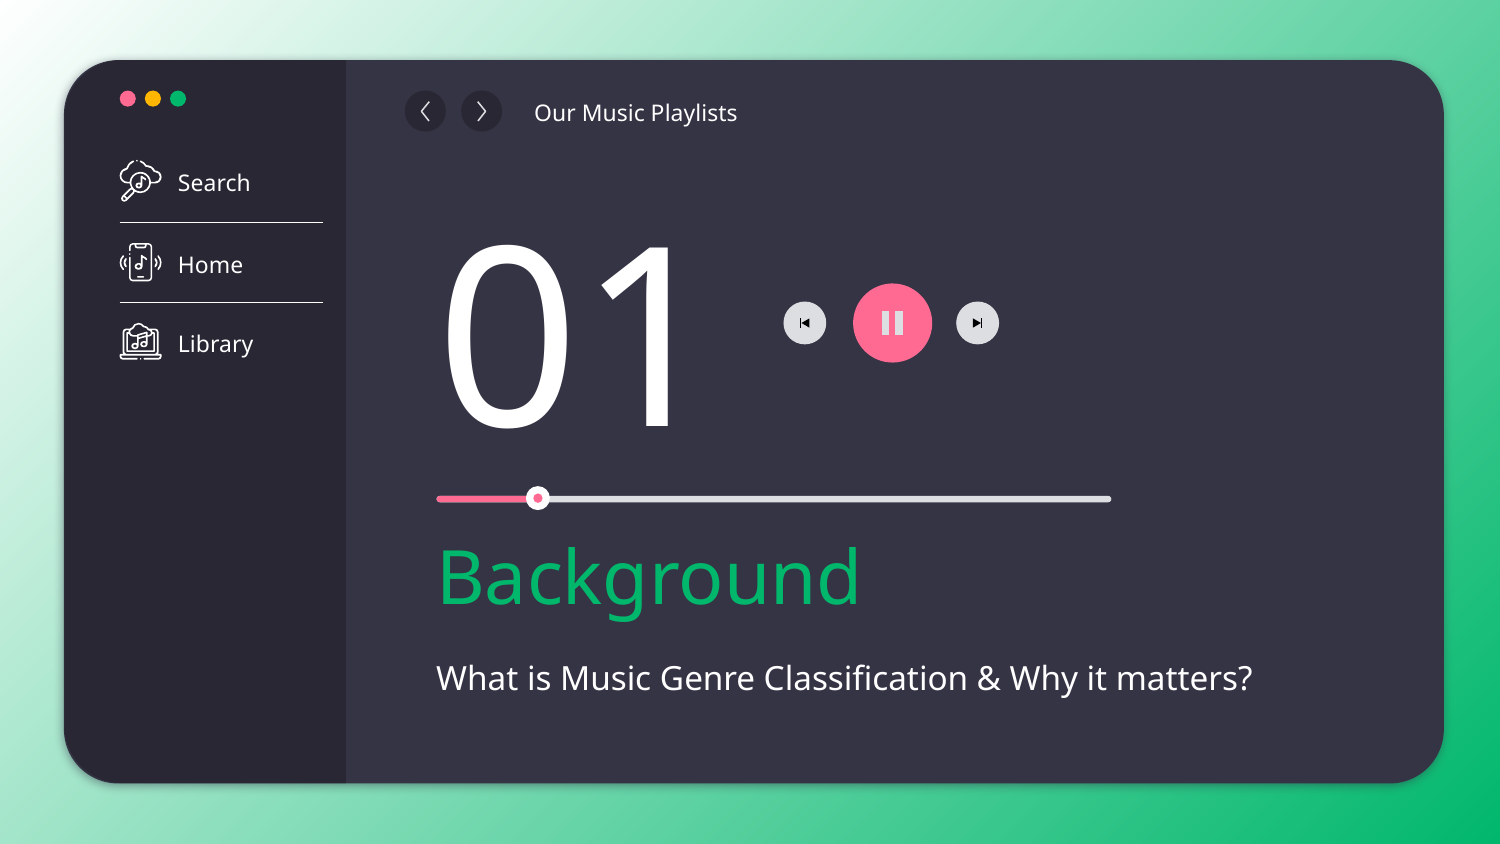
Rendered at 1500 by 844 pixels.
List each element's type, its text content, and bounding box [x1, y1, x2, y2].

text_box [555, 495, 1112, 503]
text_box [436, 495, 520, 503]
title 01 [421, 191, 775, 477]
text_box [404, 90, 503, 132]
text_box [783, 283, 1000, 363]
subtitle What is Music Genre Classification & Why it matters? [421, 649, 1299, 698]
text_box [118, 90, 324, 360]
title Background [421, 529, 1106, 631]
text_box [525, 485, 551, 511]
text_box Our Music Playlists [534, 99, 799, 123]
